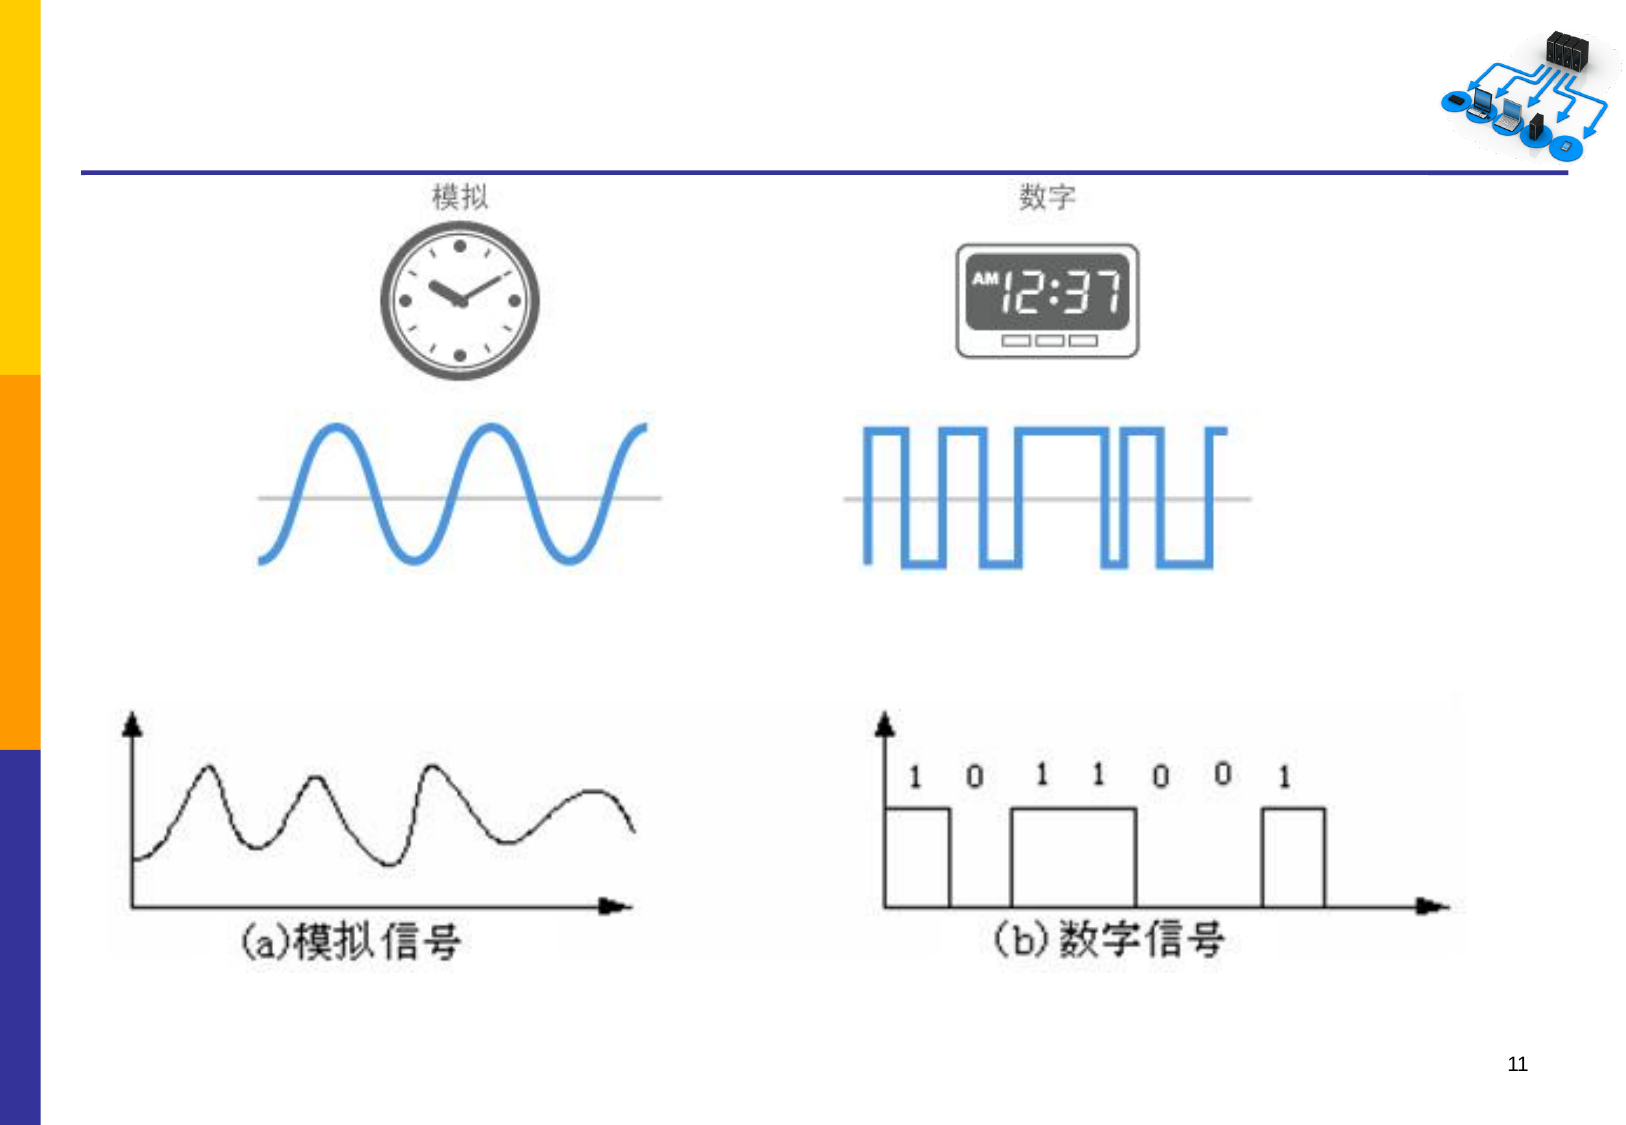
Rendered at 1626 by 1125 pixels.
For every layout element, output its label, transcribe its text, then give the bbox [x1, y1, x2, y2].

picture [97, 691, 1488, 973]
picture [1438, 30, 1624, 165]
slide_number 11 [1164, 1042, 1544, 1118]
picture [85, 175, 1429, 575]
